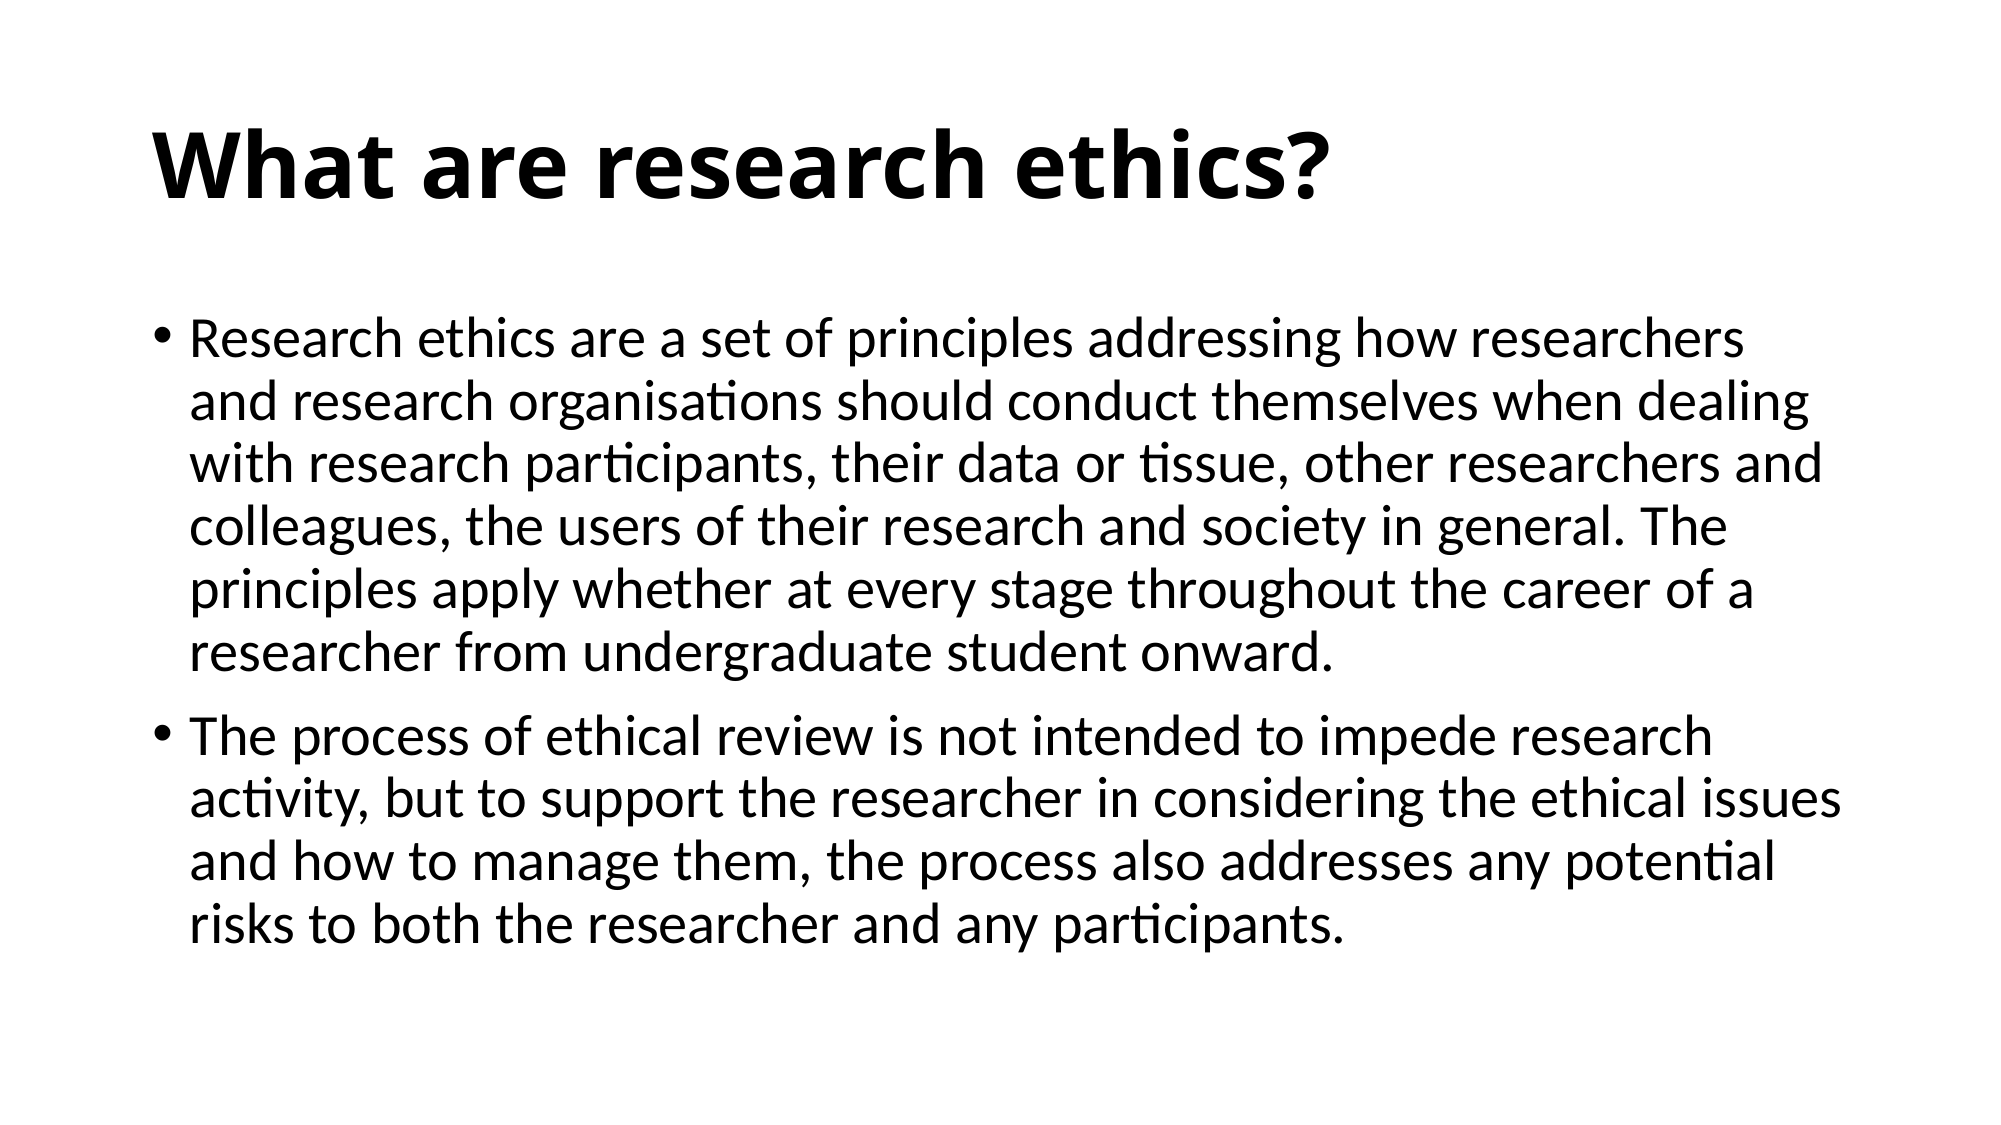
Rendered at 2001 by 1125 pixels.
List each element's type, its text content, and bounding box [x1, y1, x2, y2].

title What are research ethics? [137, 59, 1863, 278]
list Research ethics are a set of principles addressing how researchers and research organisations should conduct themselves when dealing with research participants, their data or tissue, other researchers and colleagues, the users of their research and society in general. The principles apply whether at every stage throughout the career of a researcher from undergraduate student onward. The process of ethical review is not intended to impede research activity, but to support the researcher in considering the ethical issues and how to manage them, the process also addresses any potential risks to both the researcher and any participants. [137, 299, 1863, 1014]
